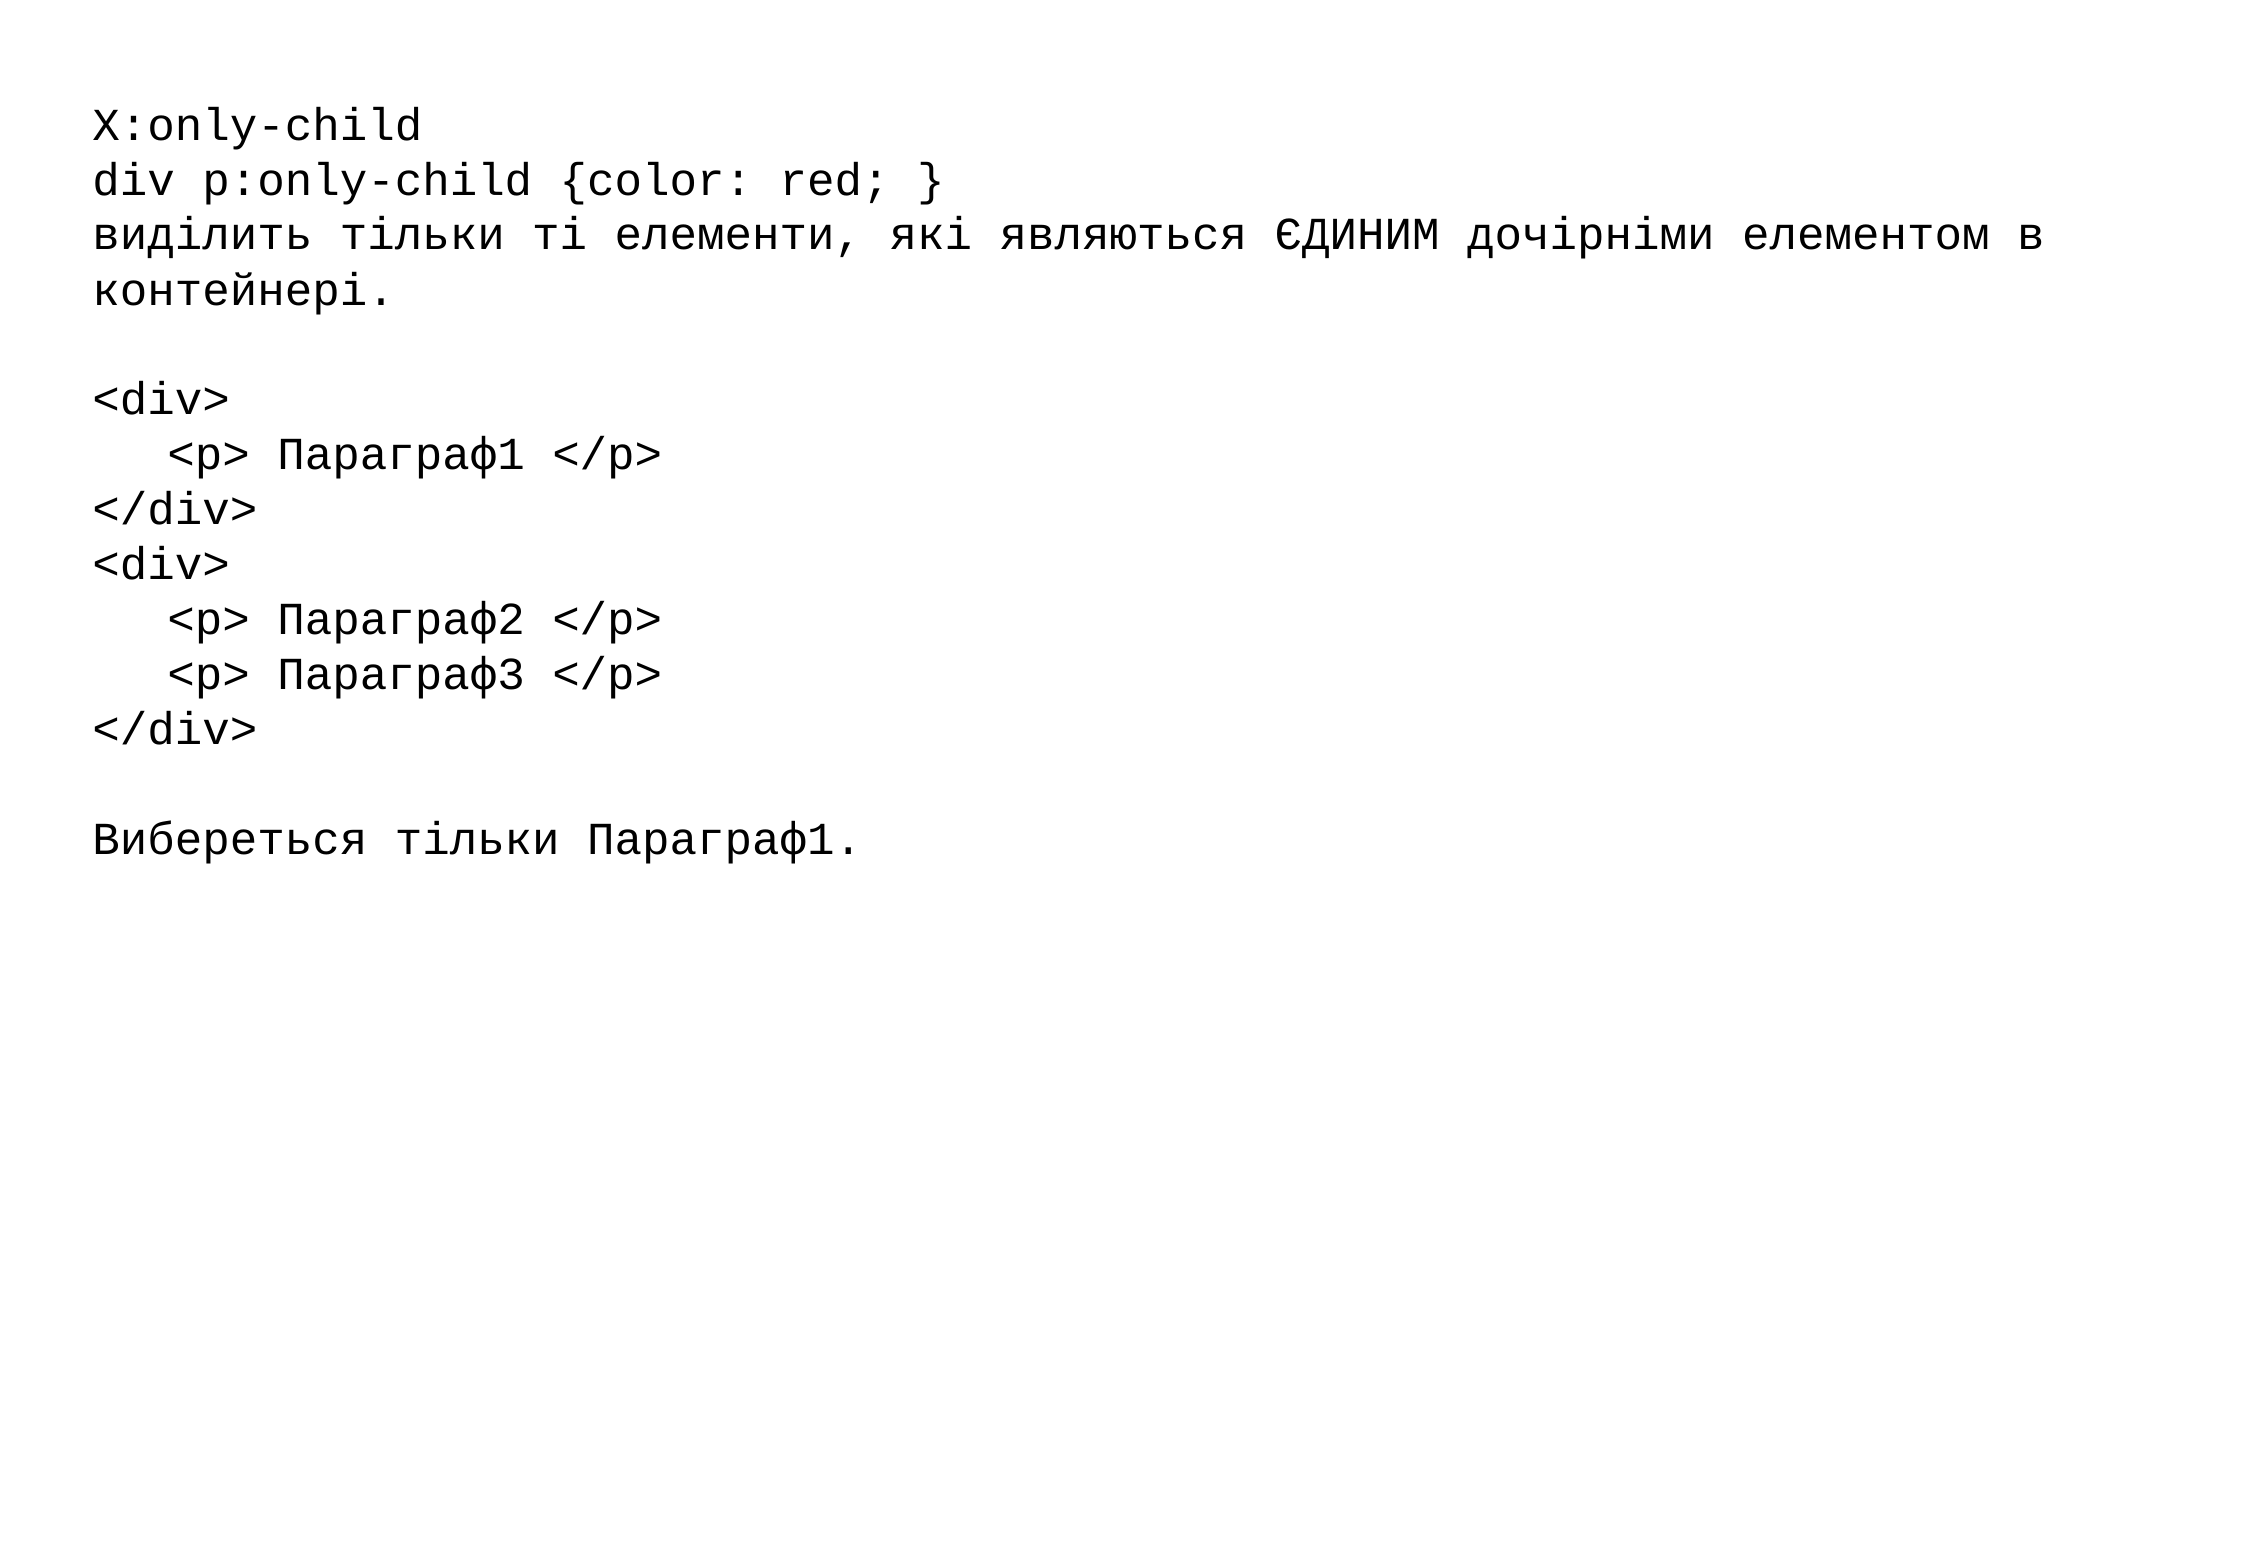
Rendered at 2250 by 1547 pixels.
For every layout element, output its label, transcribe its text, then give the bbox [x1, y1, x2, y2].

text_box X:only-child div p:only-child {color: red; } виділить тільки ті елементи, які являються ЄДИНИМ дочірніми елементом в контейнері. <div> <p> Параграф1 </p> </div> <div> <p> Параграф2 </p> <p> Параграф3 </p> </div> Вибереться тільки Параграф1. [77, 79, 2144, 989]
